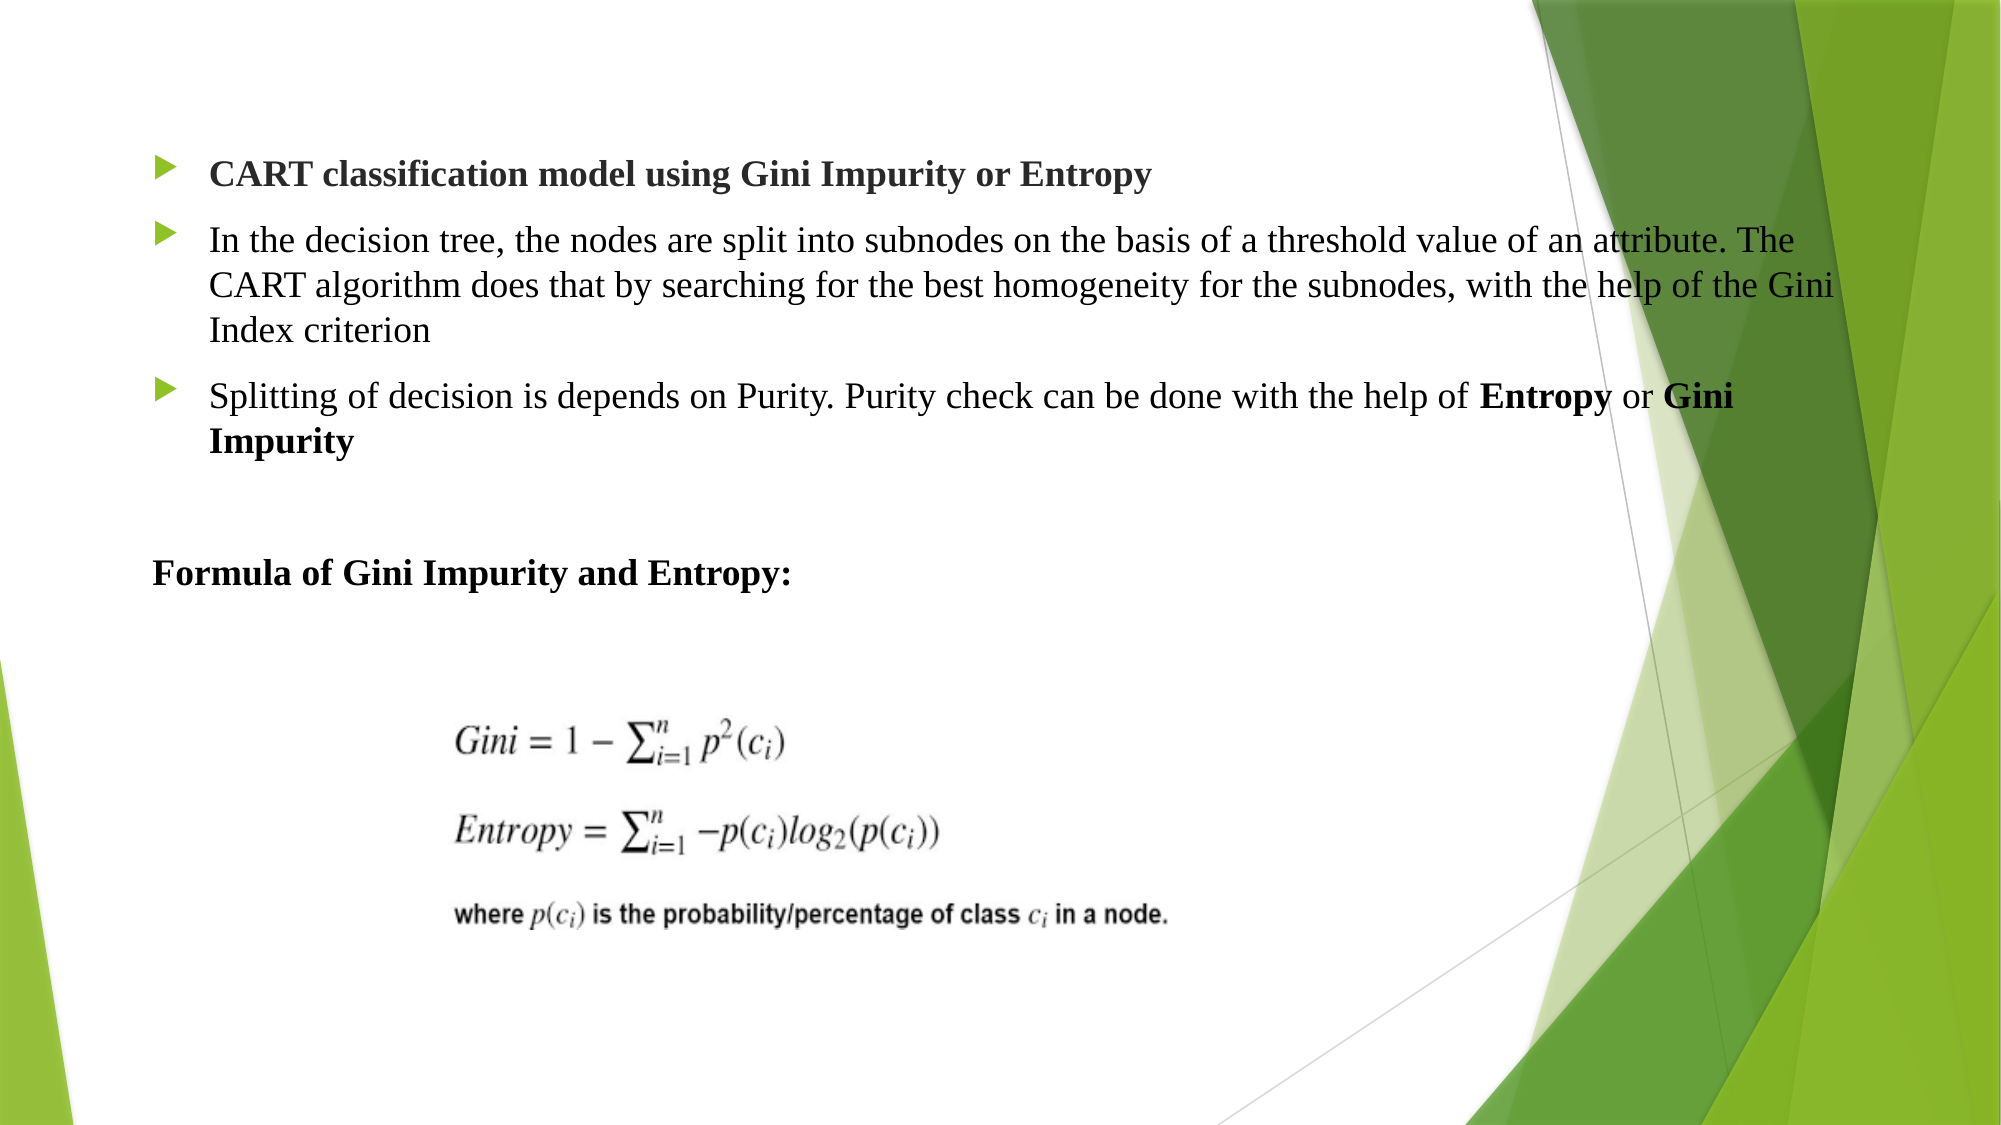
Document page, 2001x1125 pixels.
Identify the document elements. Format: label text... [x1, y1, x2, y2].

picture [448, 715, 1174, 930]
list CART classification model using Gini Impurity or Entropy In the decision tree, the nodes are split into subnodes on the basis of a threshold value of an attribute. The CART algorithm does that by searching for the best homogeneity for the subnodes, with the help of the Gini Index criterion Splitting of decision is depends on Purity. Purity check can be done with the help of Entropy or Gini Impurity Formula of Gini Impurity and Entropy: [137, 141, 1863, 1068]
